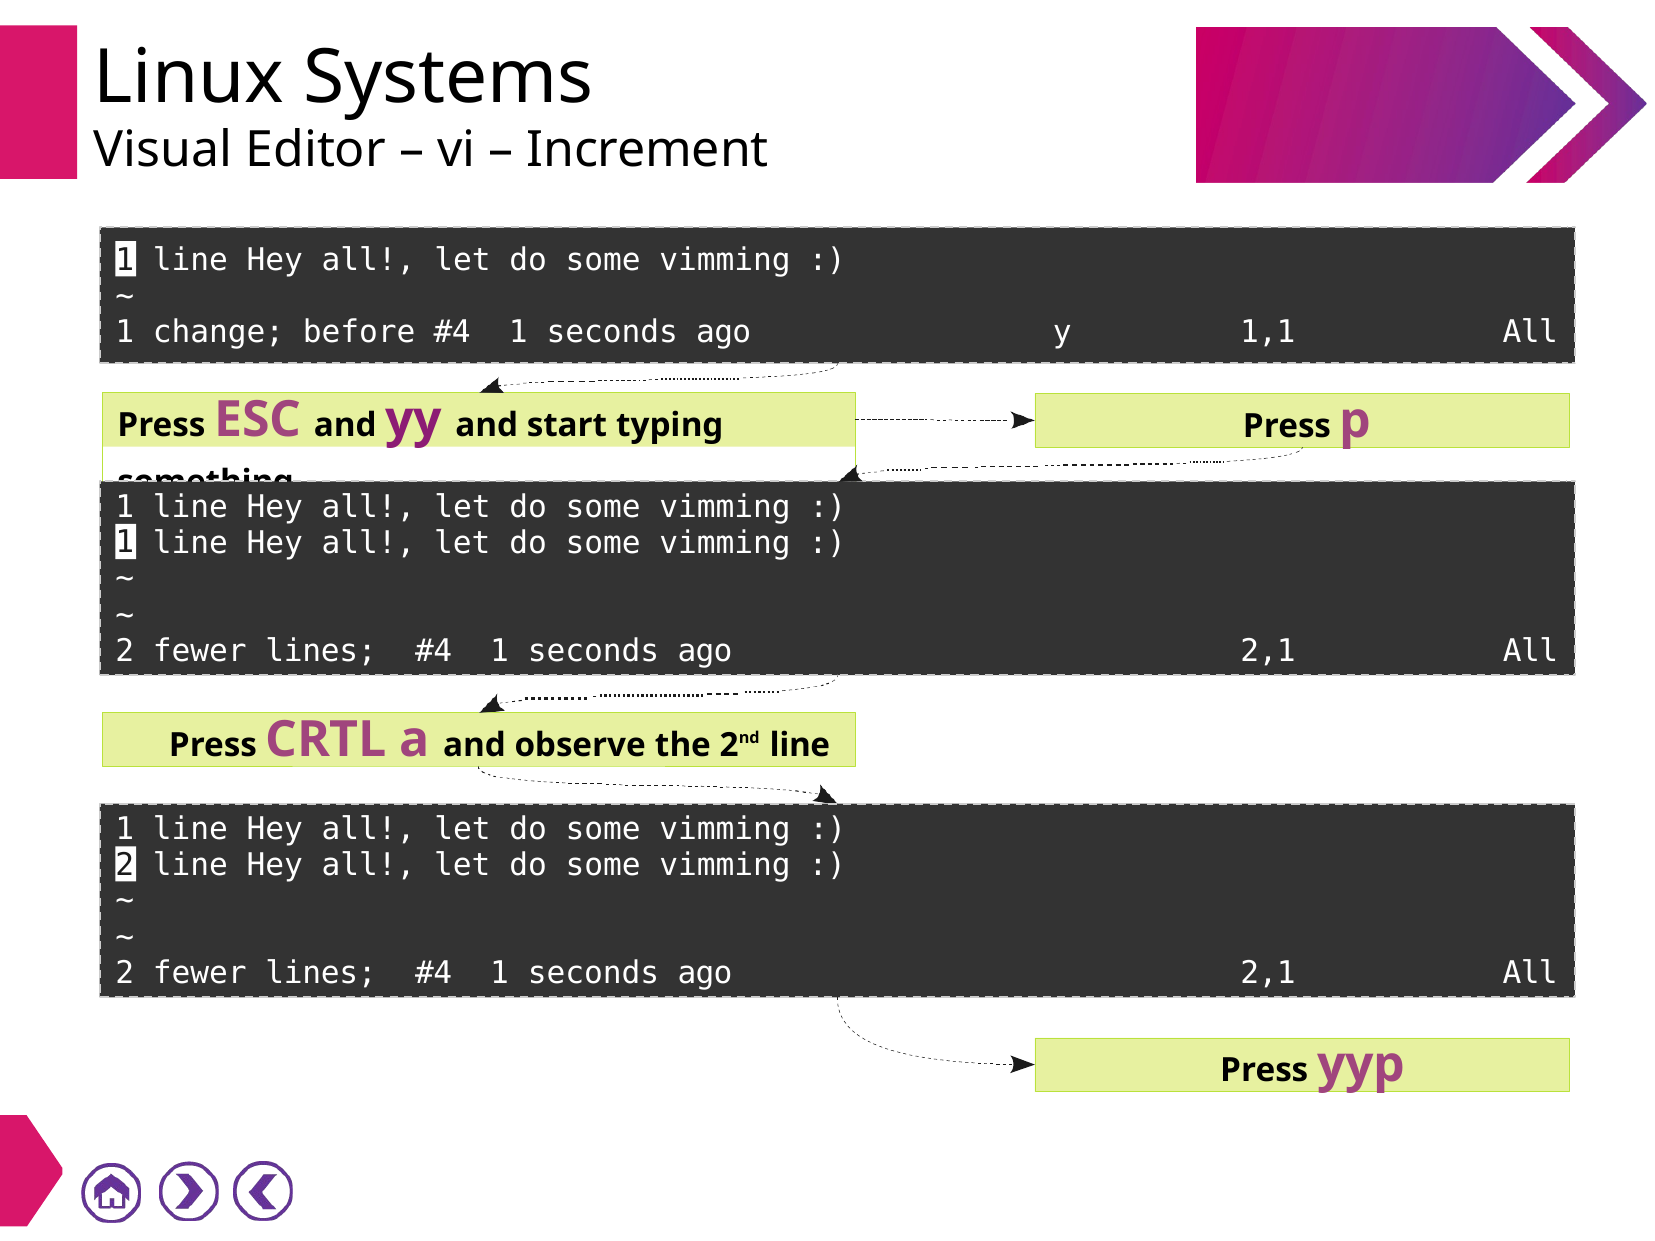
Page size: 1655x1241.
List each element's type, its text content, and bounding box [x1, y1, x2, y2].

picture [159, 1161, 219, 1222]
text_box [98, 765, 1577, 1074]
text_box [101, 410, 1303, 764]
title Linux Systems Visual Editor – vi – Increment [91, 26, 1136, 236]
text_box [478, 1082, 1570, 1092]
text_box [1307, 479, 1577, 677]
text_box Press ESC and yy and start typing something [102, 392, 473, 410]
picture [233, 1161, 293, 1222]
picture [1196, 27, 1647, 183]
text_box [478, 674, 1570, 764]
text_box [98, 226, 1577, 365]
picture [80, 1163, 141, 1223]
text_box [478, 362, 1570, 448]
